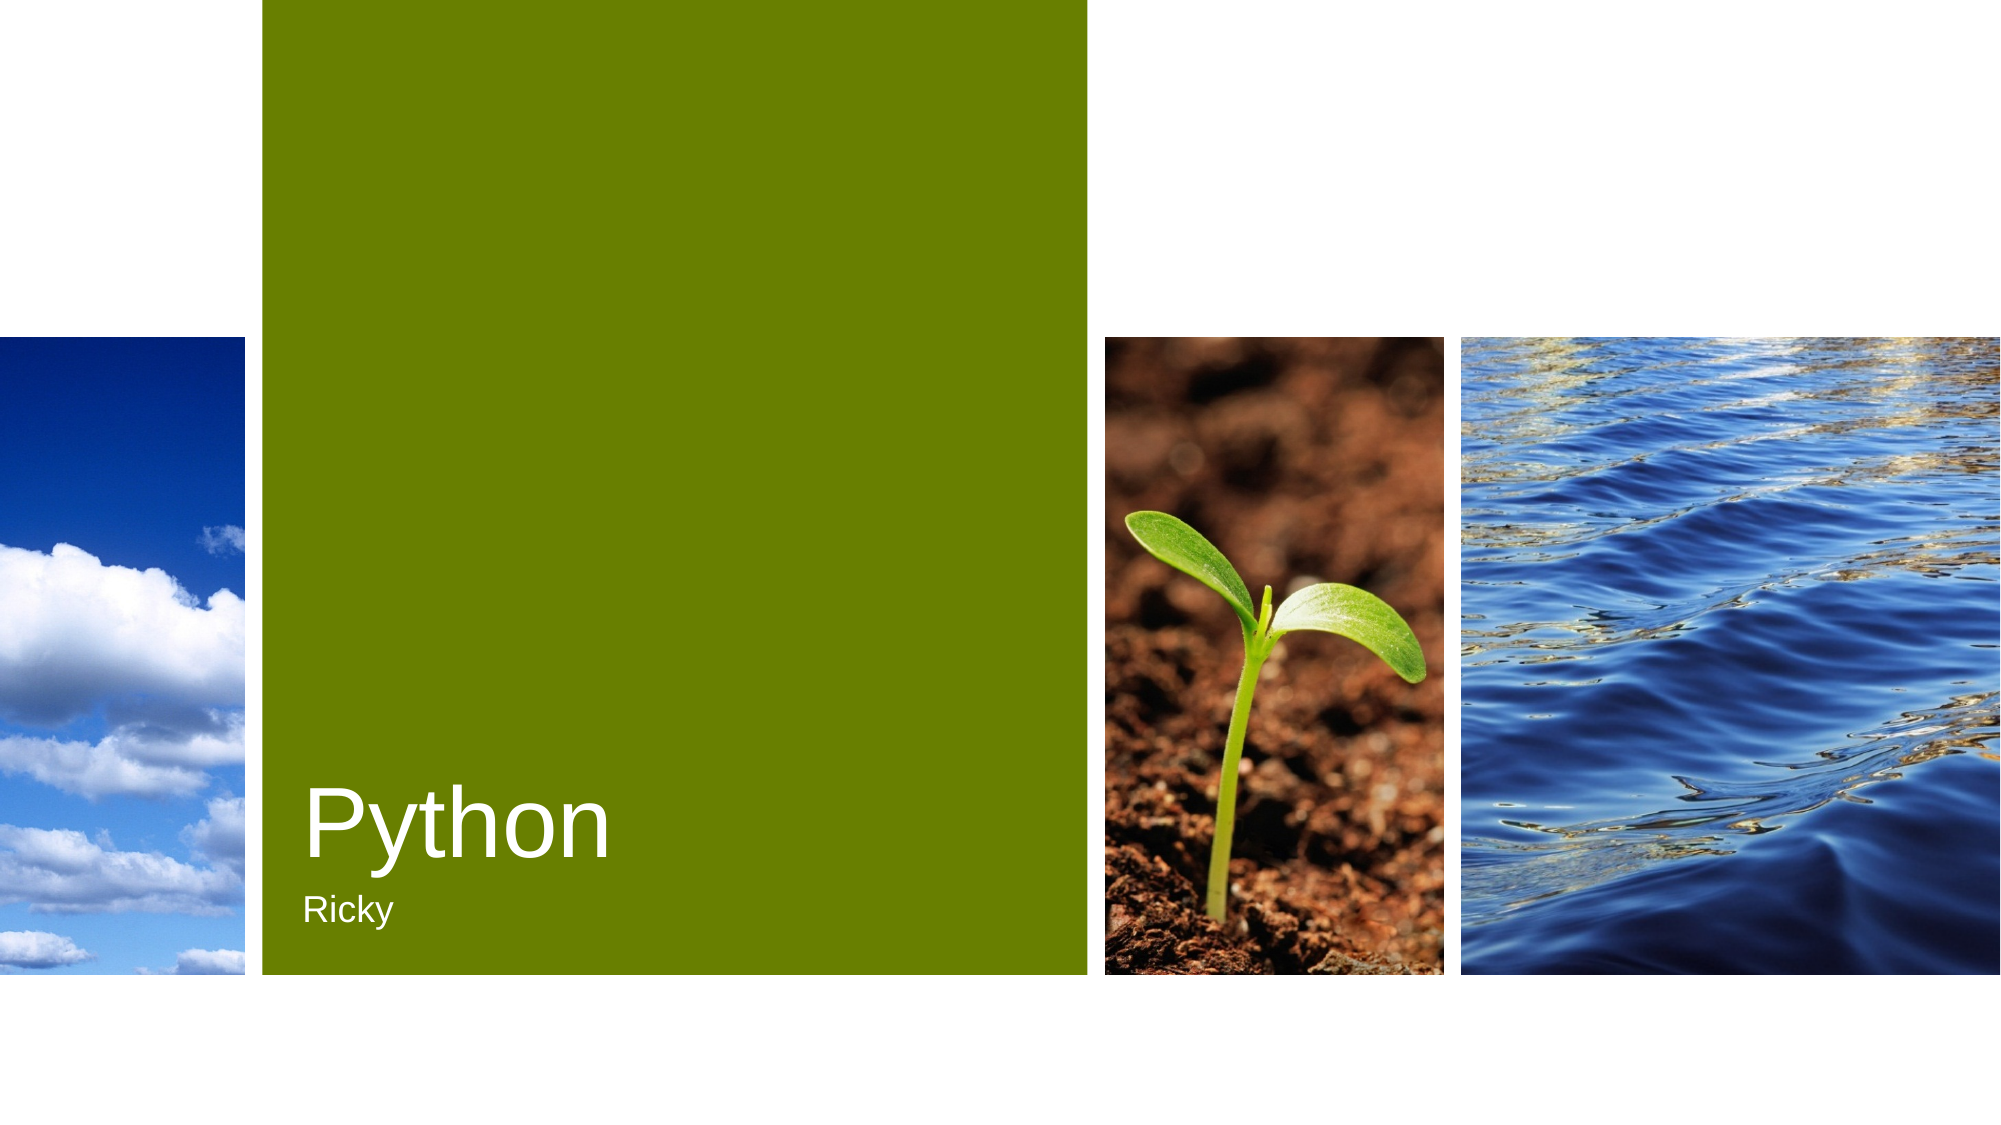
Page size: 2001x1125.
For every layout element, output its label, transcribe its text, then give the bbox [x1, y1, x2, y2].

picture [1461, 337, 2001, 975]
title Python [287, 495, 1083, 882]
subtitle Ricky [287, 882, 1083, 957]
picture [1105, 337, 1444, 975]
picture [0, 337, 245, 975]
